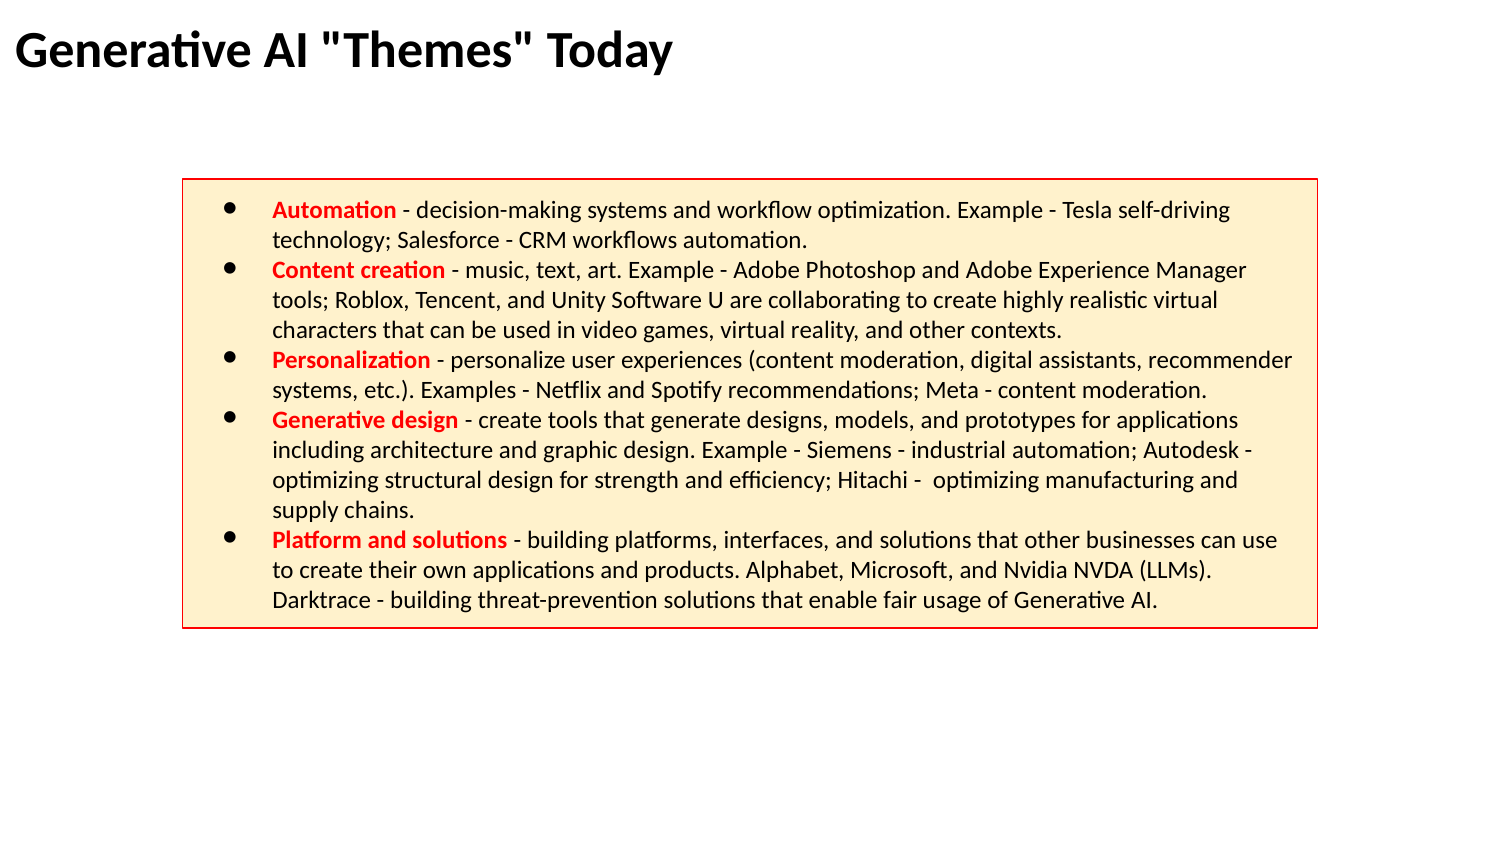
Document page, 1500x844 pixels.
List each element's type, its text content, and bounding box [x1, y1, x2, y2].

text_box Automation - decision-making systems and workflow optimization. Example - Tesla self-driving technology; Salesforce - CRM workflows automation. Content creation - music, text, art. Example - Adobe Photoshop and Adobe Experience Manager tools; Roblox, Tencent, and Unity Software U are collaborating to create highly realistic virtual characters that can be used in video games, virtual reality, and other contexts. Personalization - personalize user experiences (content moderation, digital assistants, recommender systems, etc.). Examples - Netflix and Spotify recommendations; Meta - content moderation. Generative design - create tools that generate designs, models, and prototypes for applications including architecture and graphic design. Example - Siemens - industrial automation; Autodesk - optimizing structural design for strength and efficiency; Hitachi - optimizing manufacturing and supply chains. Platform and solutions - building platforms, interfaces, and solutions that other businesses can use to create their own applications and products. Alphabet, Microsoft, and Nvidia NVDA (LLMs). Darktrace - building threat-prevention solutions that enable fair usage of Generative AI. [182, 178, 1318, 629]
text_box Generative AI "Themes" Today [0, 0, 1062, 93]
